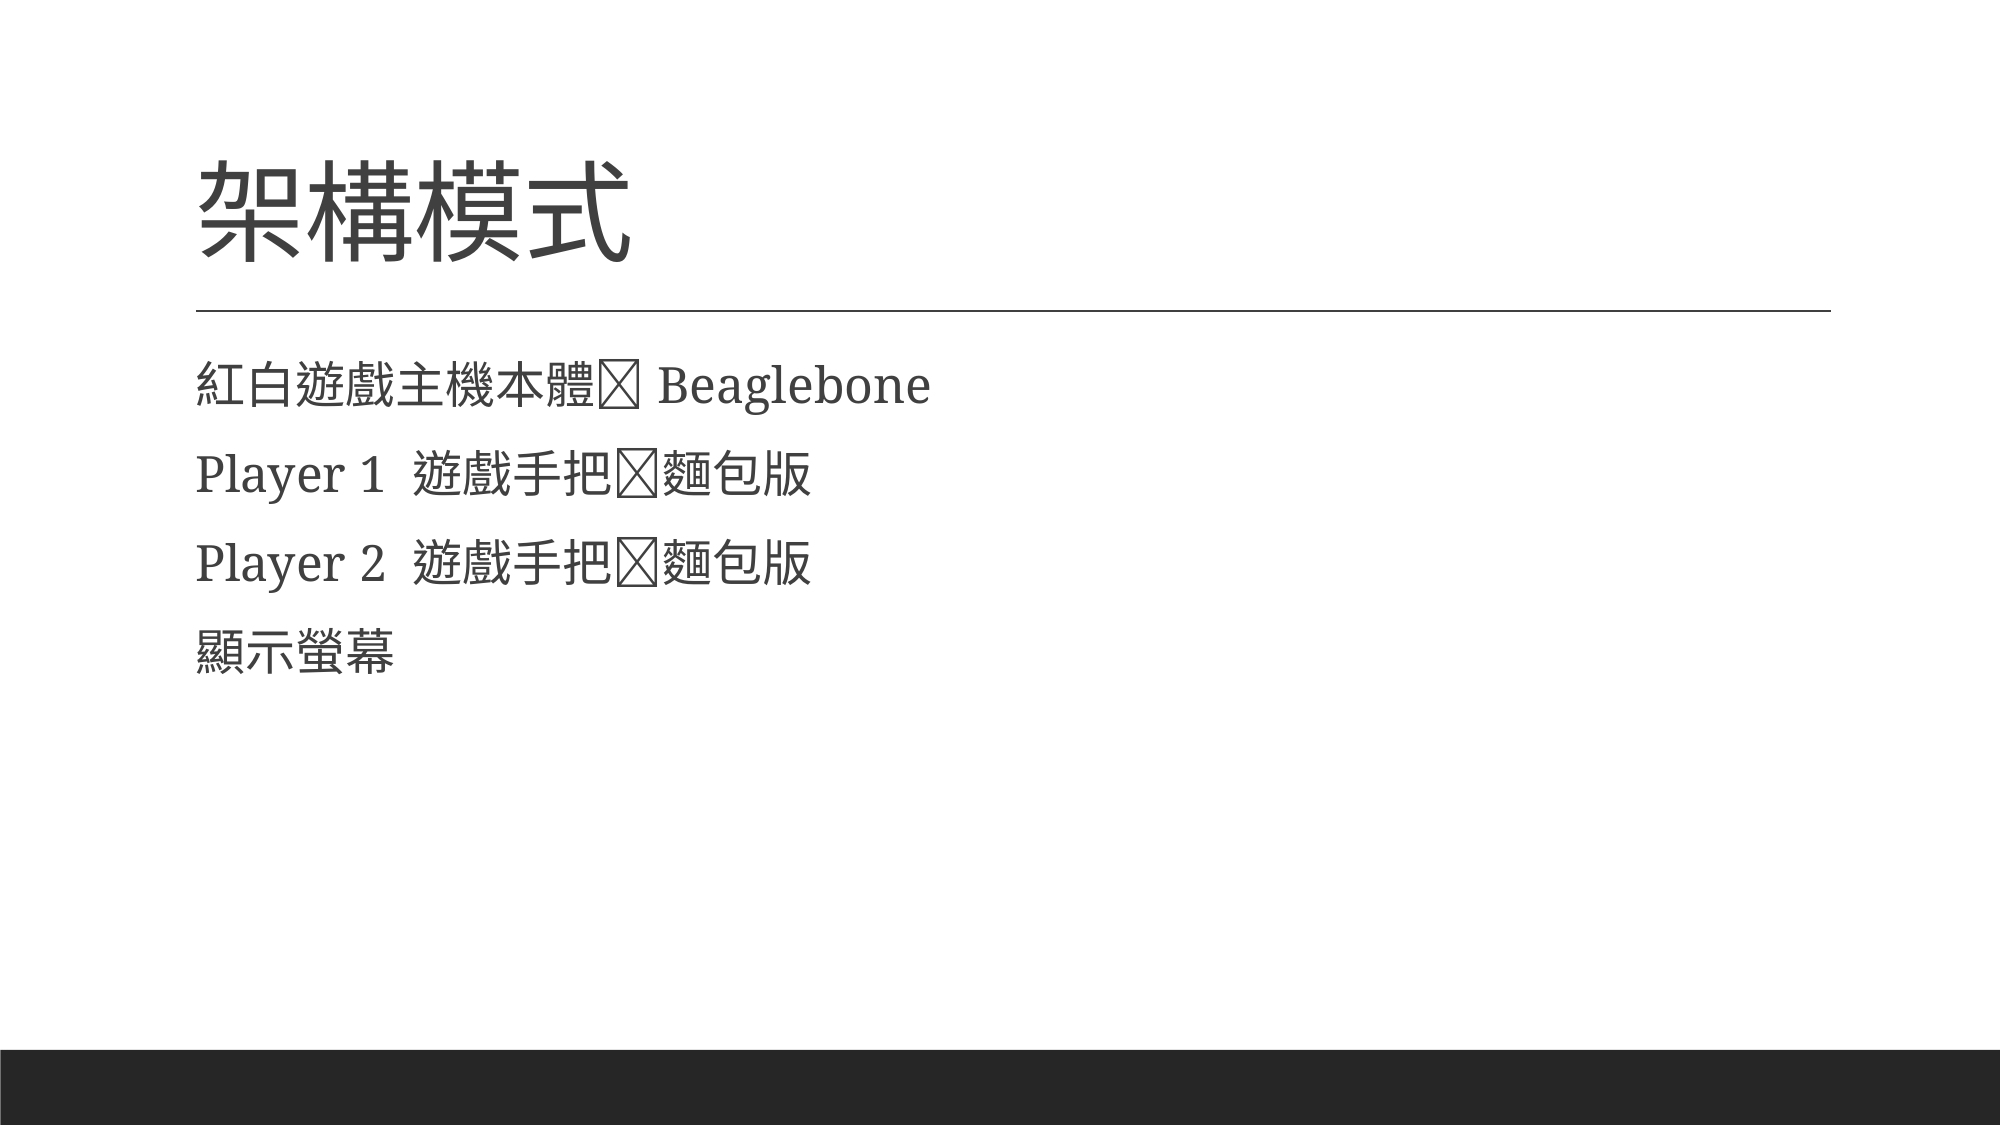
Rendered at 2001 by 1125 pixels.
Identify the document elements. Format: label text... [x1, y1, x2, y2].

list 紅白遊戲主機本體Beaglebone Player 1 遊戲手把麵包版 Player 2 遊戲手把麵包版 顯示螢幕 [180, 345, 1830, 963]
title 架構模式 [180, 47, 1830, 285]
